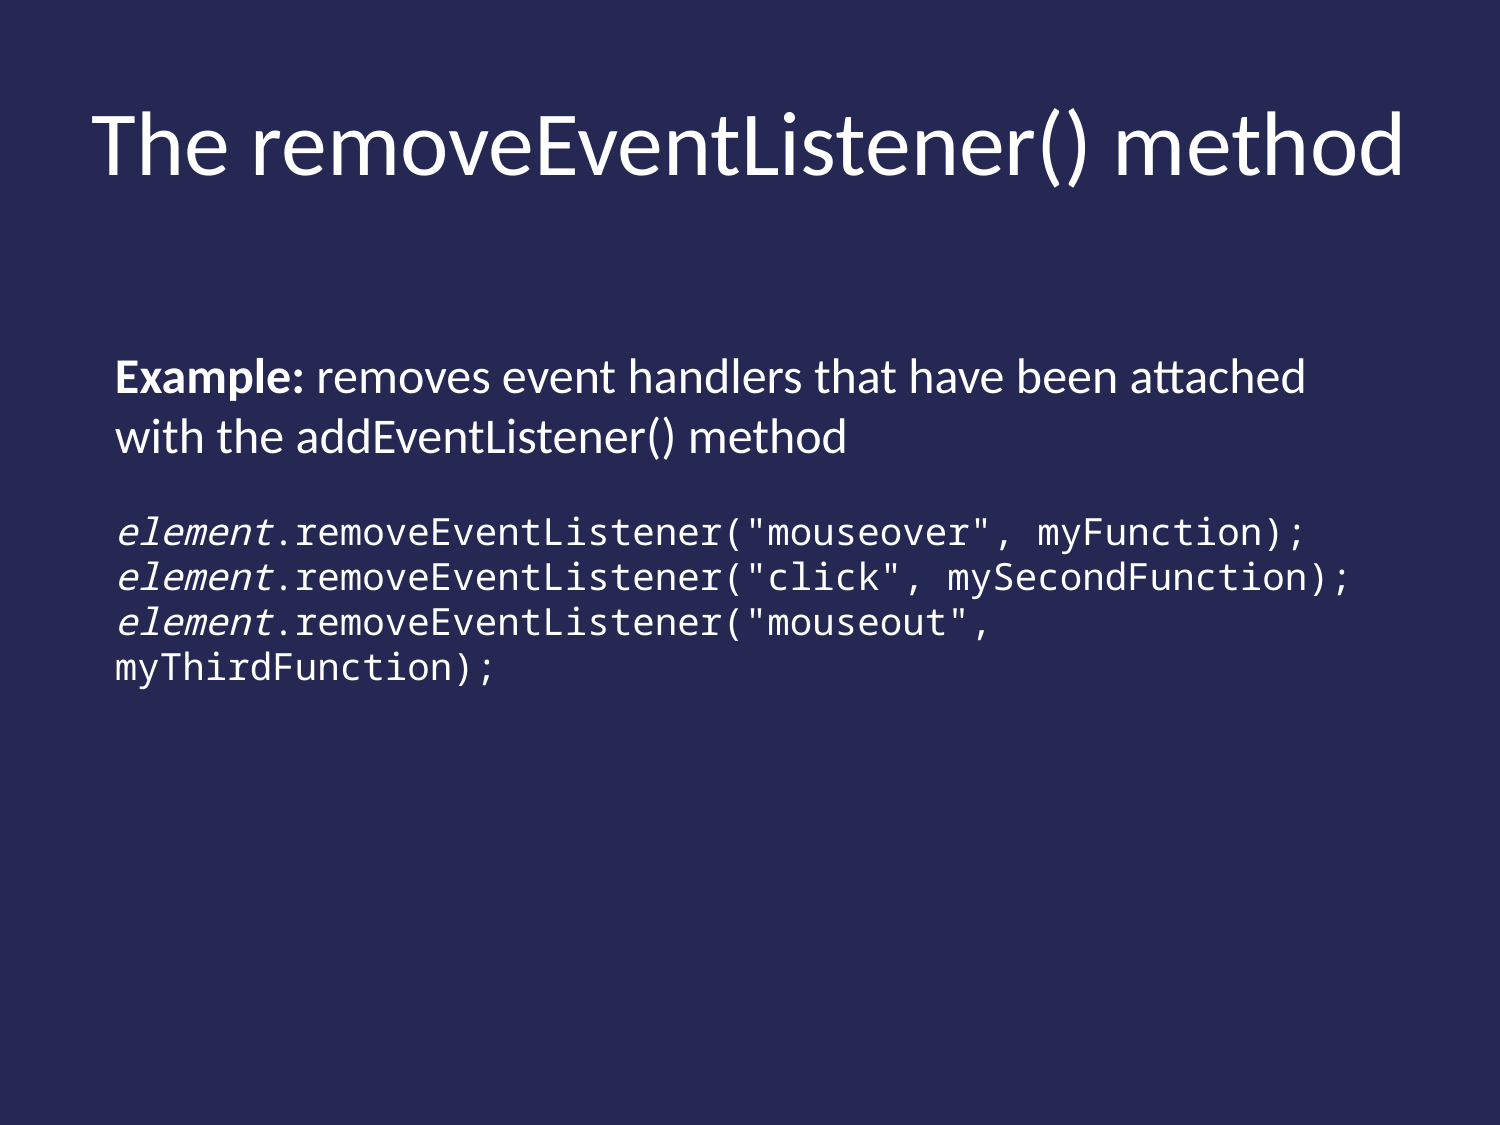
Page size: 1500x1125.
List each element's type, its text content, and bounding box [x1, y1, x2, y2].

text_box Example: removes event handlers that have been attached with the addEventListener() method element.removeEventListener("mouseover", myFunction); element.removeEventListener("click", mySecondFunction); element.removeEventListener("mouseout", myThirdFunction); [100, 290, 1400, 921]
title The removeEventListener() method [75, 45, 1425, 233]
